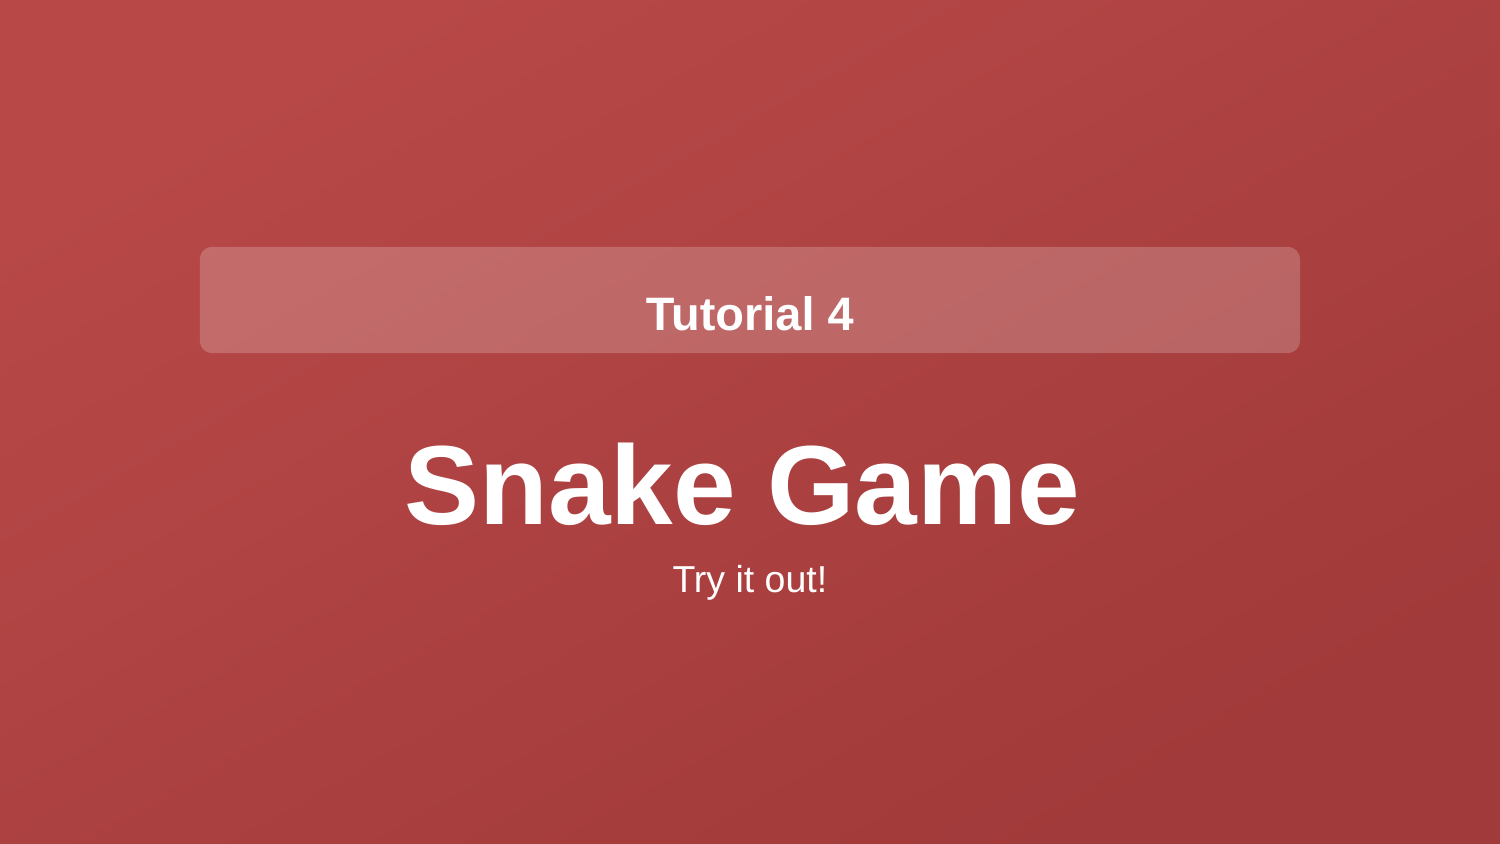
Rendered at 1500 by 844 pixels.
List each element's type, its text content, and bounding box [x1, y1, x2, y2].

text_box [199, 246, 1301, 354]
text_box Try it out! [188, 540, 1311, 591]
text_box Snake Game [404, 397, 1132, 511]
text_box Tutorial 4 [239, 271, 1261, 329]
picture [0, 0, 1500, 844]
